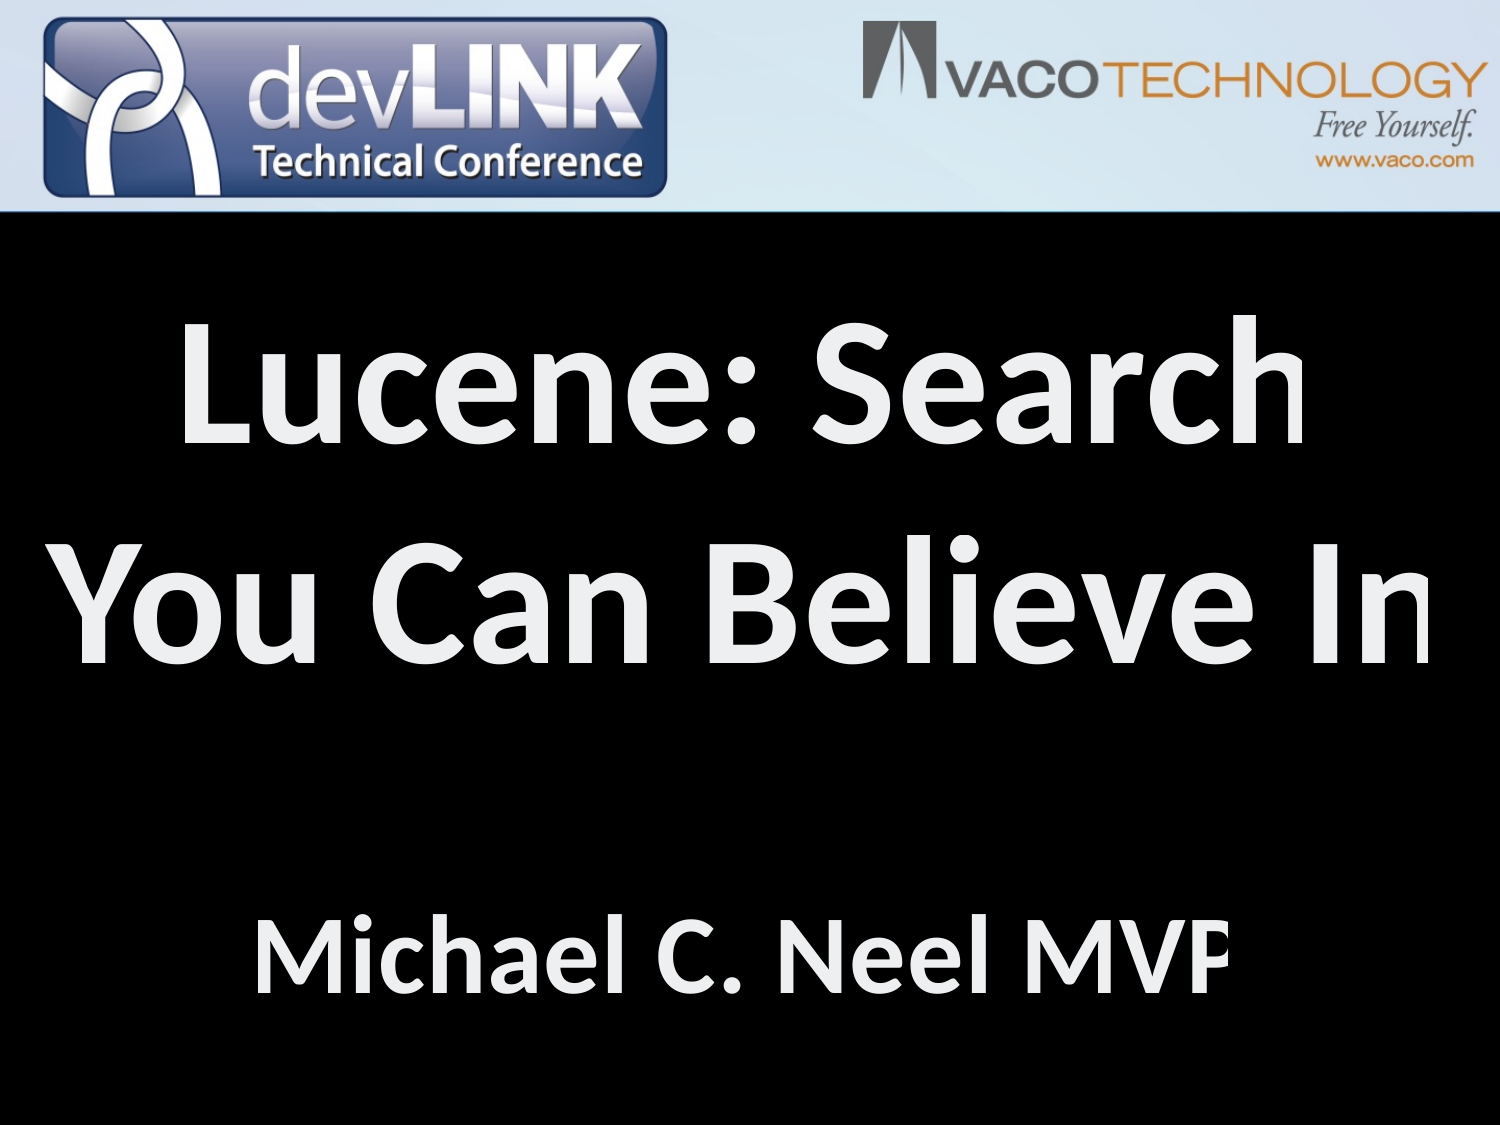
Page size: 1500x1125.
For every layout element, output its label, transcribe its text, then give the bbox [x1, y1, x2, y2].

picture [0, 0, 1500, 210]
text_box [0, 210, 1500, 1125]
text_box Lucene: Search You Can Believe In [31, 252, 1469, 708]
text_box Michael C. Neel MVP [235, 873, 1265, 1024]
